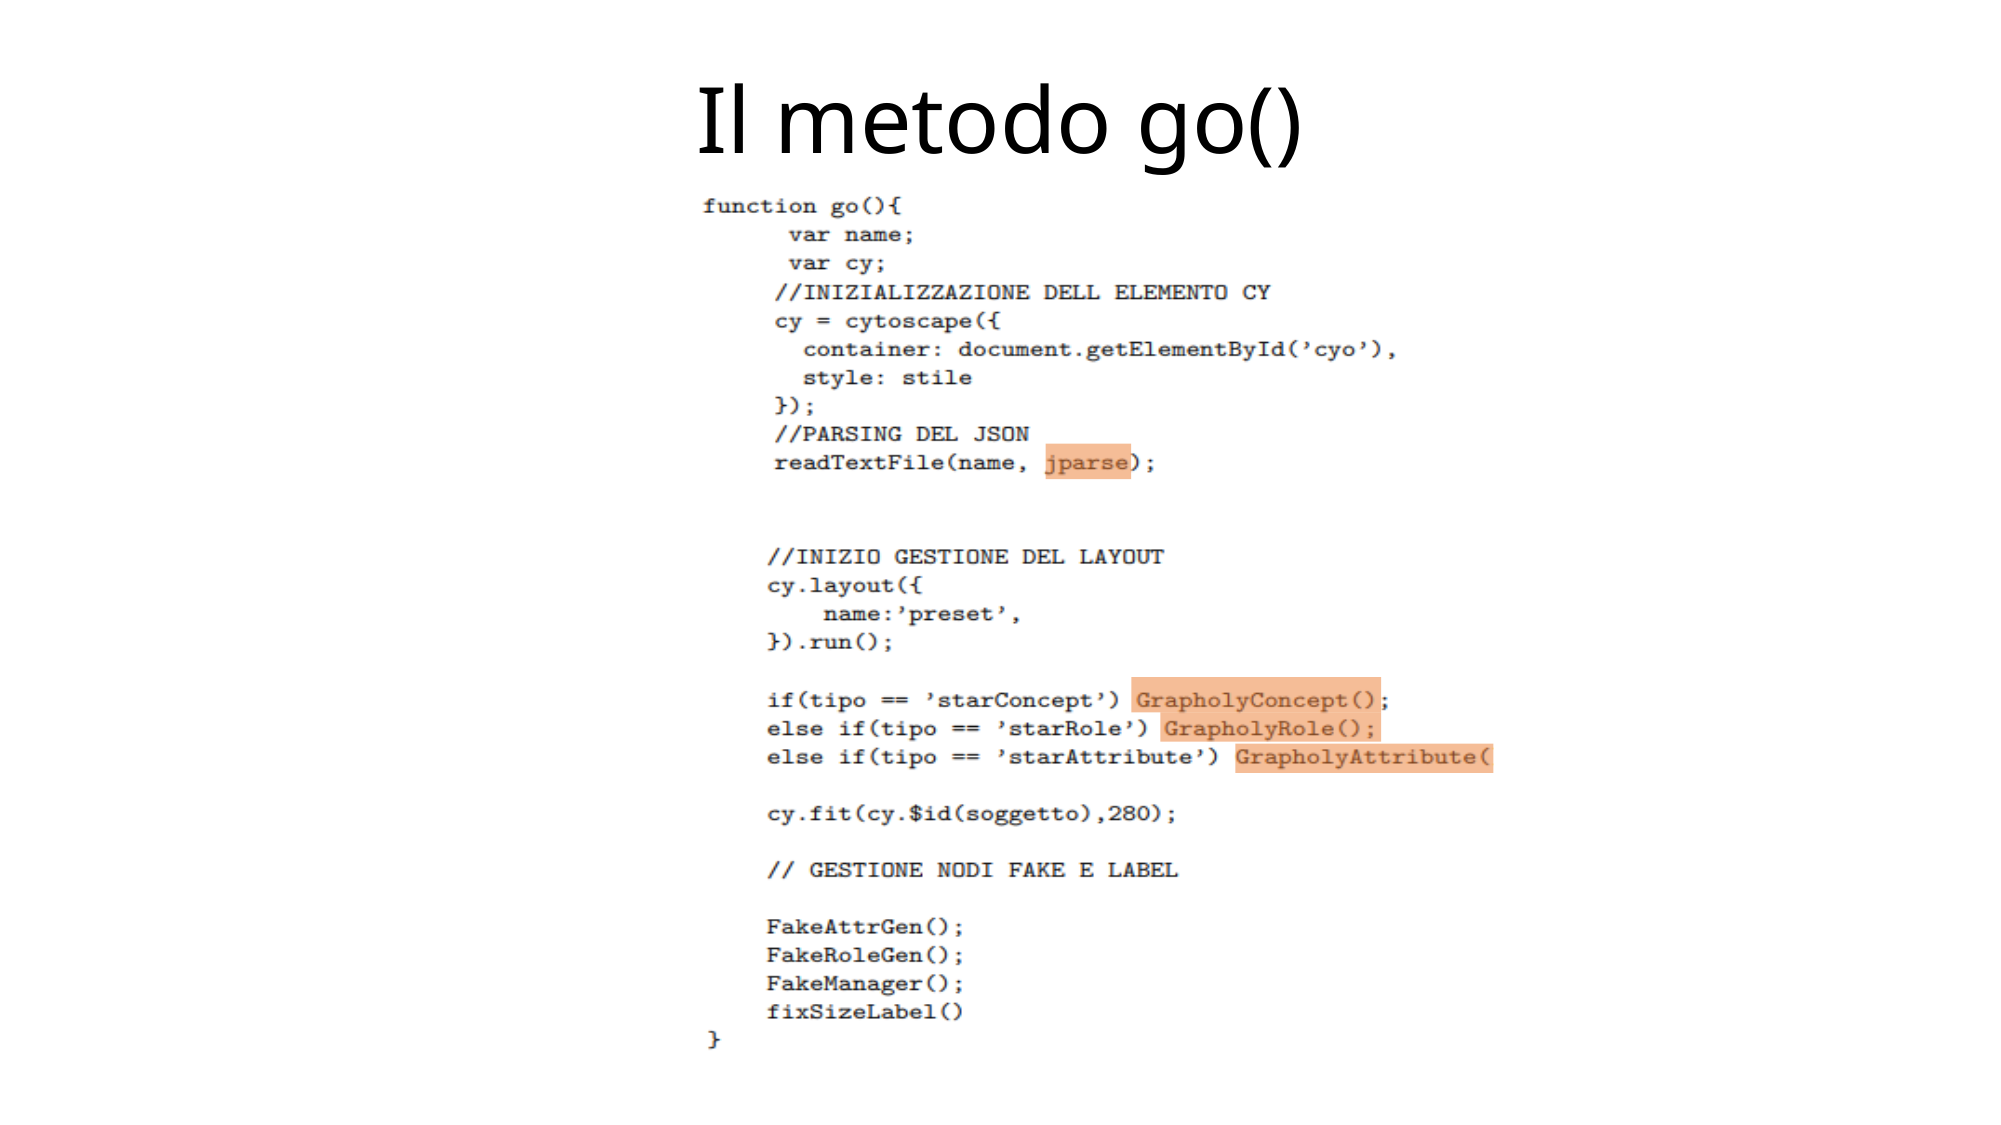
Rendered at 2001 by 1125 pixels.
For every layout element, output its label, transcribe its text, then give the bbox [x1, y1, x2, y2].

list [614, 172, 1494, 1066]
title Il metodo go() [137, 59, 1863, 188]
